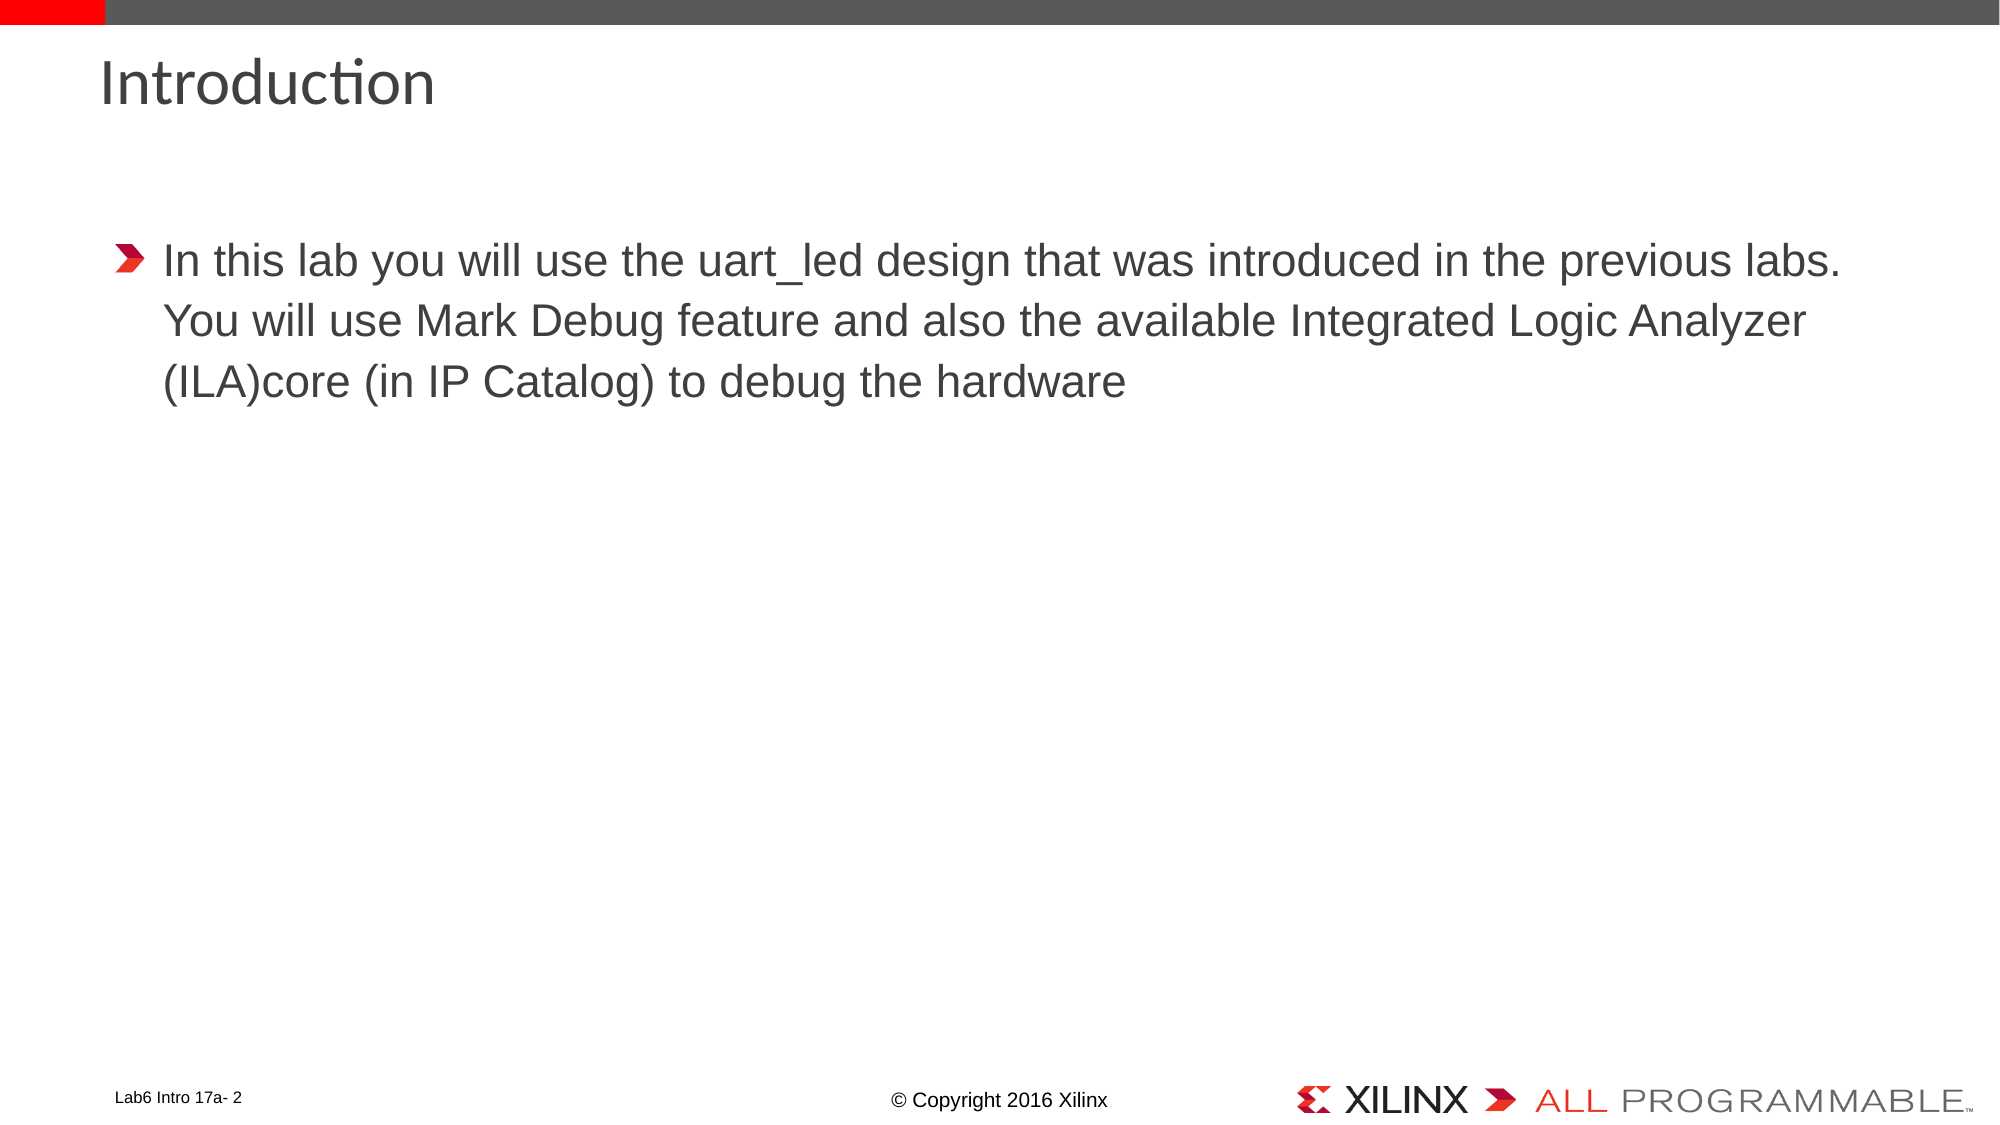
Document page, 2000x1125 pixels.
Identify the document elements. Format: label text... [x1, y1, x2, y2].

picture [114, 243, 145, 273]
list In this lab you will use the uart_led design that was introduced in the previous labs. You will use Mark Debug feature and also the available Integrated Logic Analyzer (ILA)core (in IP Catalog) to debug the hardware [99, 217, 1901, 918]
footer © Copyright 2016 Xilinx [683, 1079, 1317, 1120]
slide_number Lab6 Intro 17a- 2 [99, 1078, 284, 1120]
picture [1317, 1086, 1973, 1113]
title Introduction [99, 34, 1900, 122]
